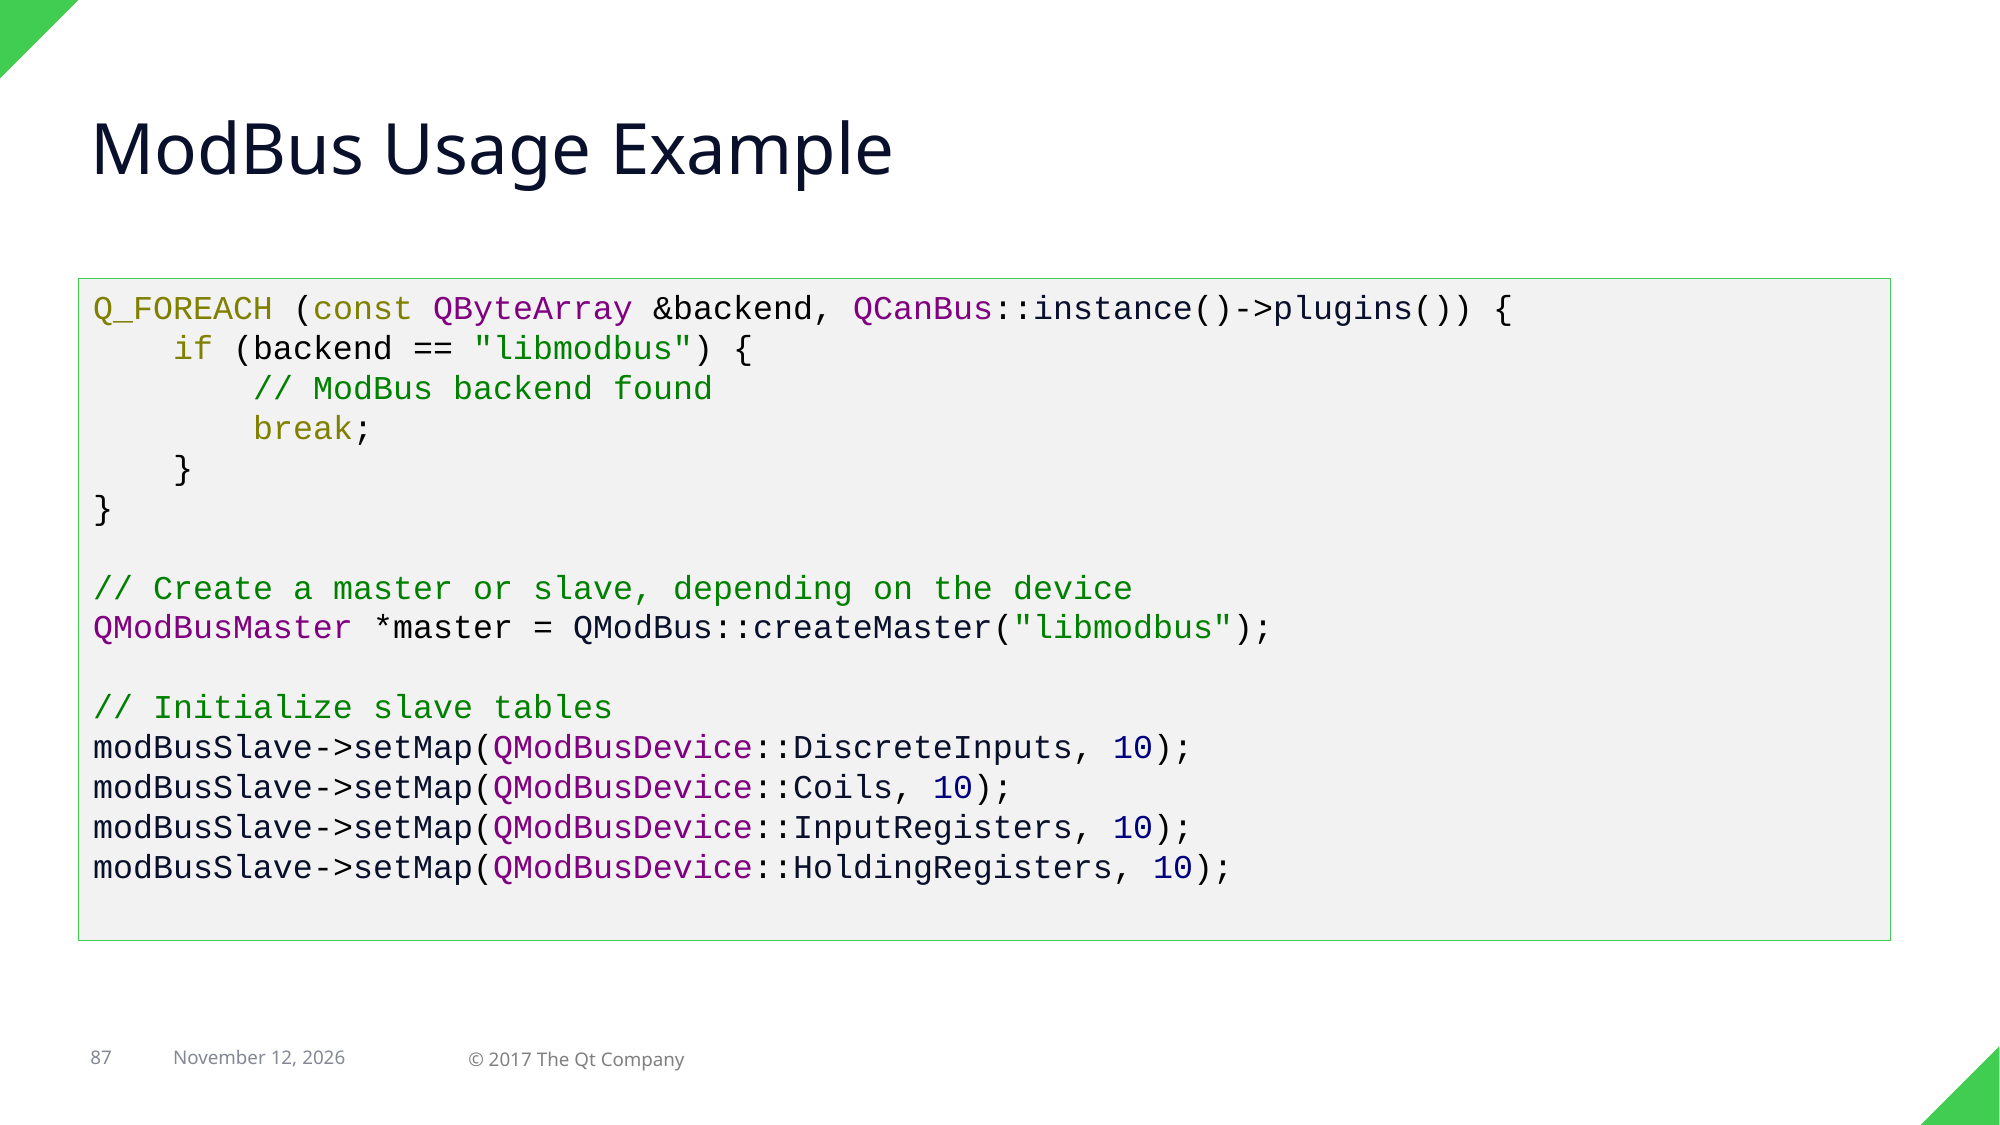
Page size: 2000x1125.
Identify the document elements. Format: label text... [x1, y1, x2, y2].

title ModBus Usage Example [90, 113, 1910, 268]
slide_number 87 [90, 1046, 174, 1071]
text_box Q_FOREACH (const QByteArray &backend, QCanBus::instance()->plugins()) { if (backend == "libmodbus") { // ModBus backend found break; } } // Create a master or slave, depending on the device QModBusMaster *master = QModBus::createMaster("libmodbus"); // Initialize slave tables modBusSlave->setMap(QModBusDevice::DiscreteInputs, 10); modBusSlave->setMap(QModBusDevice::Coils, 10); modBusSlave->setMap(QModBusDevice::InputRegisters, 10); modBusSlave->setMap(QModBusDevice::HoldingRegisters, 10); [78, 278, 1891, 941]
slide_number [174, 1046, 468, 1071]
footer © 2017 The Qt Company [468, 1046, 1910, 1071]
